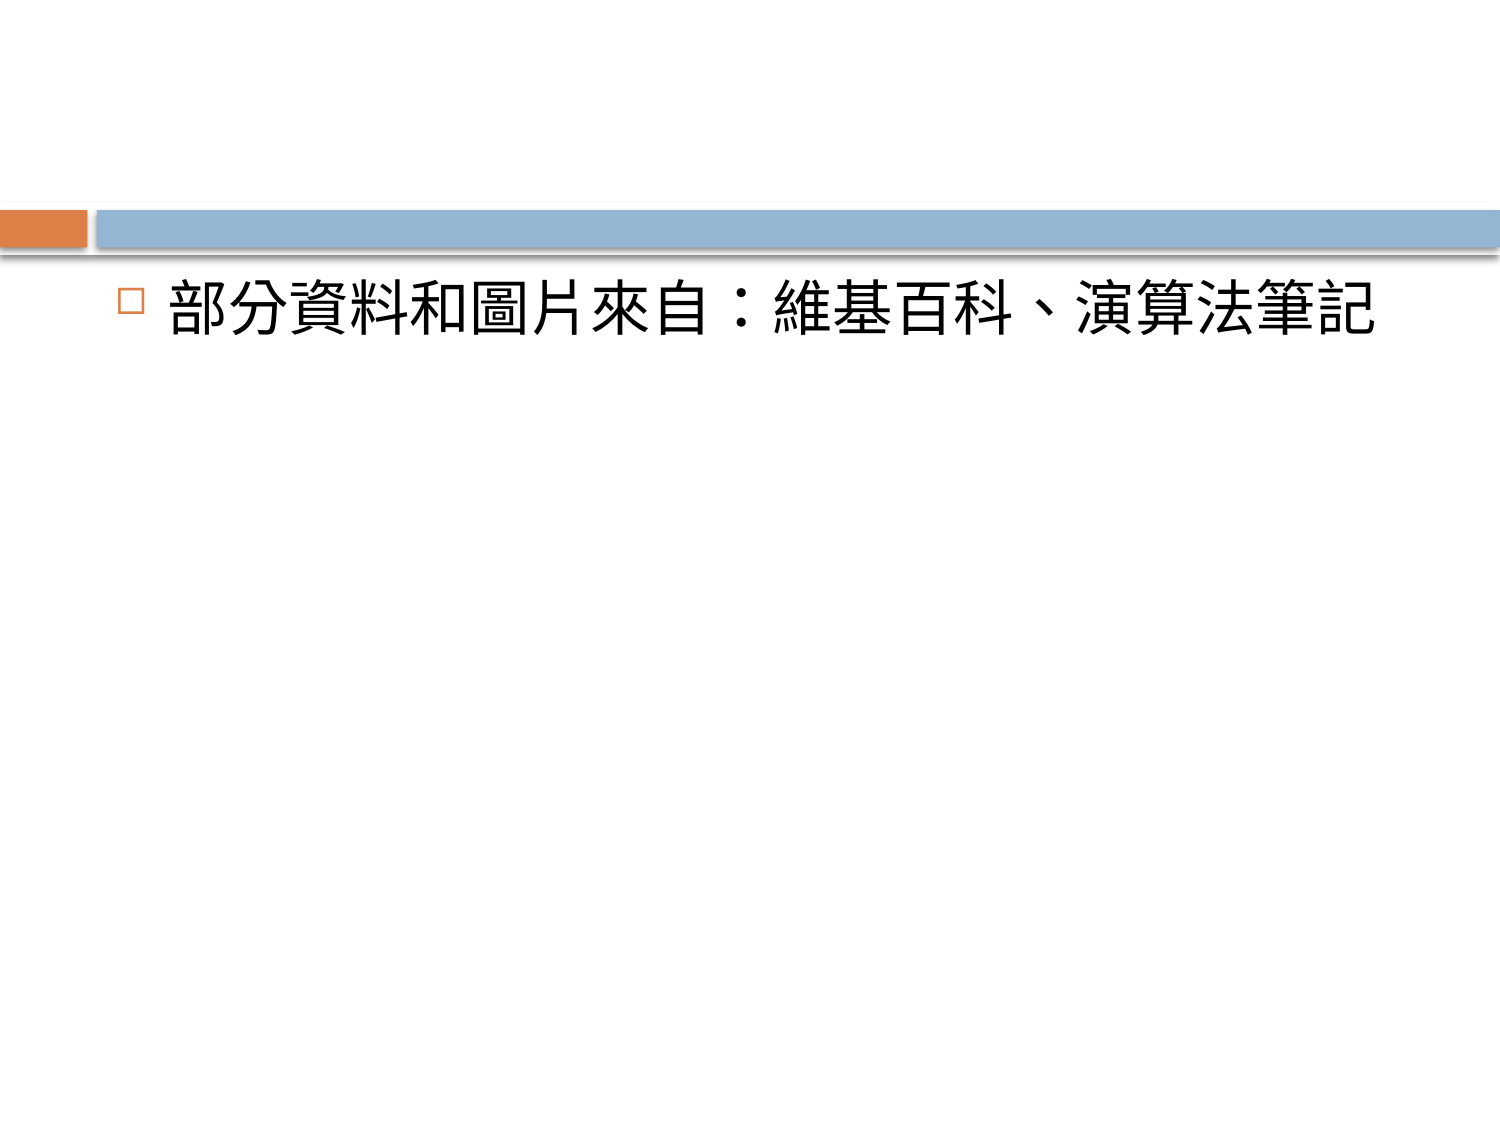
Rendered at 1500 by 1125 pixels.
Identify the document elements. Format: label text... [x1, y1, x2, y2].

list 部分資料和圖片來自：維基百科、演算法筆記 [100, 262, 1438, 1000]
